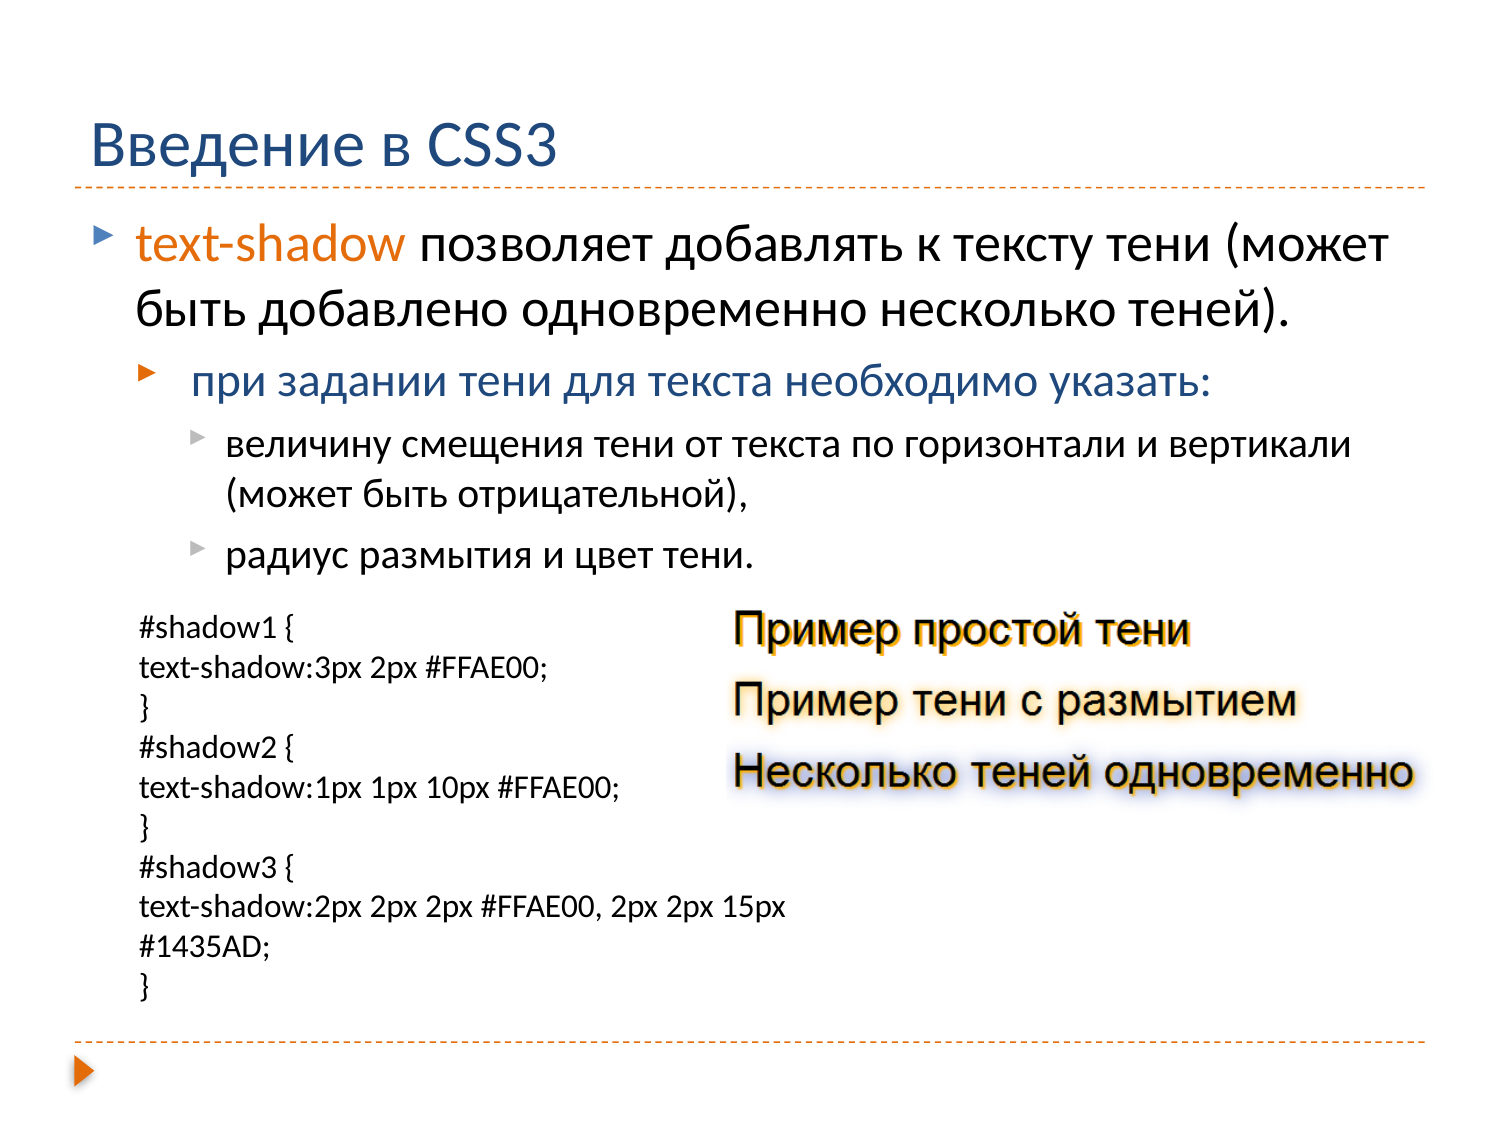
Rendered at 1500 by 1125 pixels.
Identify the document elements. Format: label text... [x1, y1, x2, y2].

text_box #shadow1 { text-shadow:3px 2px #FFAE00; } #shadow2 { text-shadow:1px 1px 10px #FFAE00; } #shadow3 { text-shadow:2px 2px 2px #FFAE00, 2px 2px 15px #1435AD; } [123, 597, 874, 1012]
title Введение в CSS3 [74, 24, 1426, 188]
picture [726, 593, 1448, 823]
list text-shadow позволяет добавлять к тексту тени (может быть добавлено одновременно несколько теней). при задании тени для текста необходимо указать: величину смещения тени от текста по горизонтали и вертикали (может быть отрицательной), радиус размытия и цвет тени. [74, 199, 1426, 1011]
